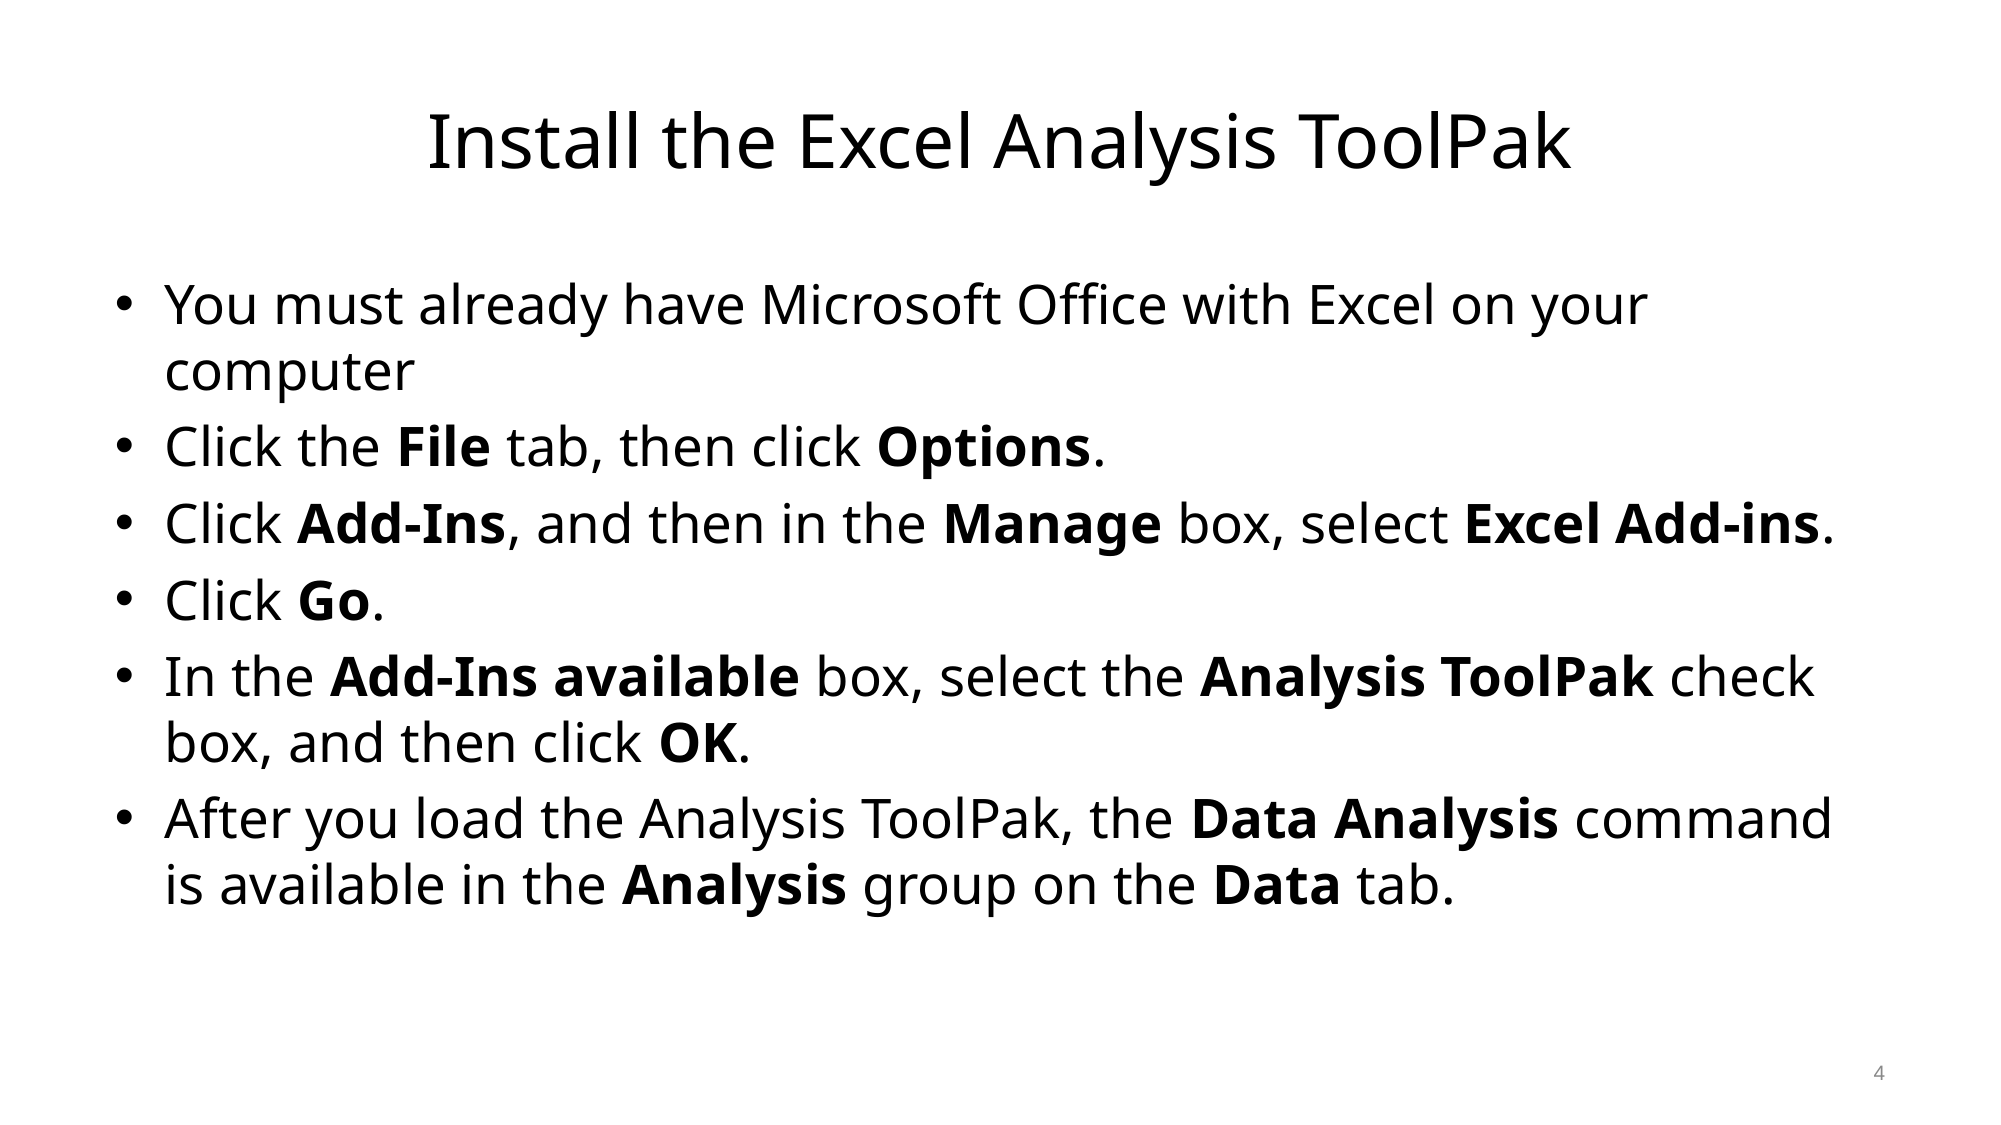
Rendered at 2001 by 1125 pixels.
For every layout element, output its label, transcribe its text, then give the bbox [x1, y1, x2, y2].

list You must already have Microsoft Office with Excel on your computer Click the File tab, then click Options. Click Add-Ins, and then in the Manage box, select Excel Add-ins. Click Go. In the Add-Ins available box, select the Analysis ToolPak check box, and then click OK. After you load the Analysis ToolPak, the Data Analysis command is available in the Analysis group on the Data tab. [99, 262, 1900, 1013]
title Install the Excel Analysis ToolPak [99, 45, 1900, 233]
slide_number 4 [1788, 1027, 1900, 1118]
